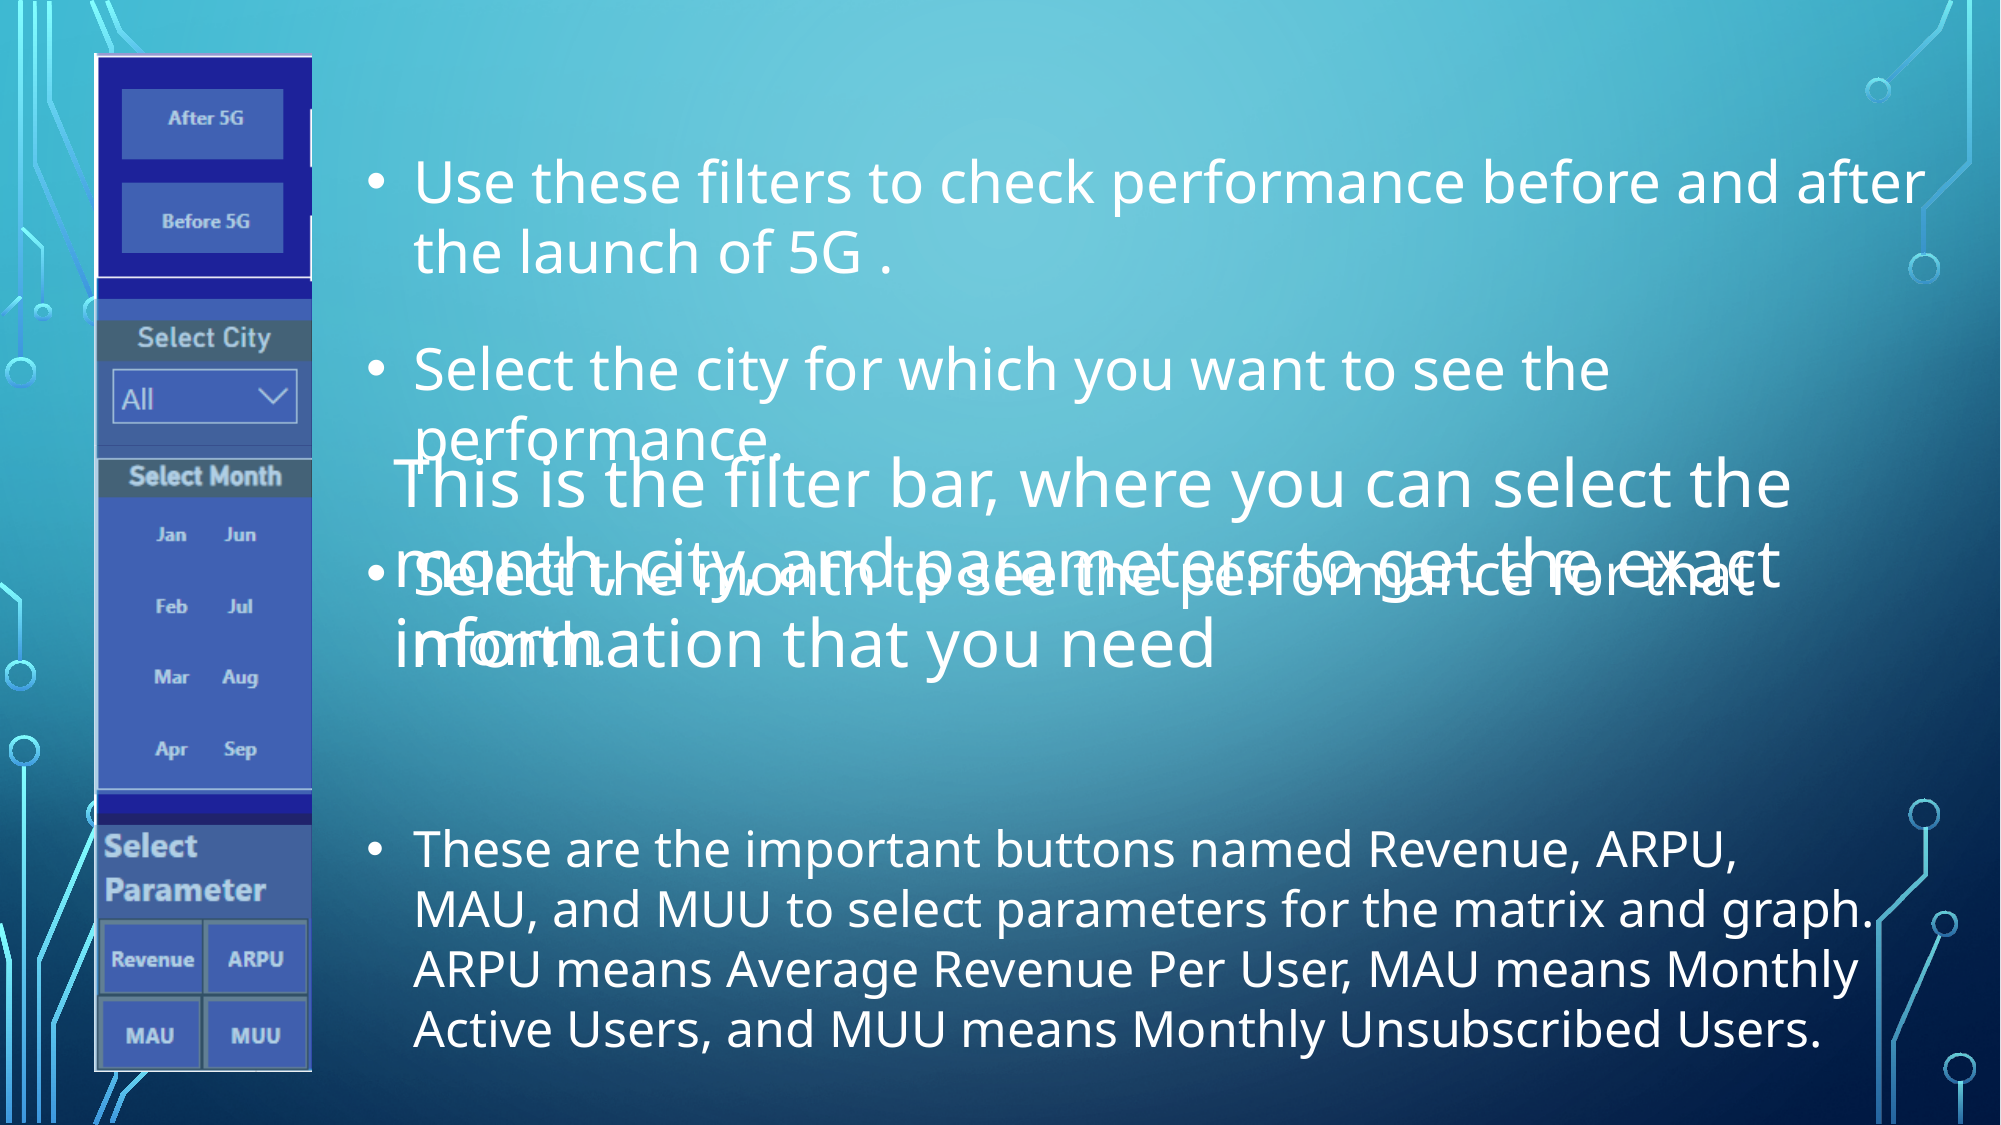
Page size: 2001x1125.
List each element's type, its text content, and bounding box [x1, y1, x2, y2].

text_box Select the month to see the performance for that month. [351, 529, 1938, 730]
text_box This is the filter bar, where you can select the month, city, and parameters to get the exact information that you need [378, 458, 1929, 529]
picture [94, 53, 312, 1072]
text_box Use these filters to check performance before and after the launch of 5G . [351, 137, 1981, 458]
text_box These are the important buttons named Revenue, ARPU, MAU, and MUU to select parameters for the matrix and graph. ARPU means Average Revenue Per User, MAU means Monthly Active Users, and MUU means Monthly Unsubscribed Users. [351, 810, 1892, 1066]
text_box Select the city for which you want to see the performance. [351, 324, 1892, 525]
